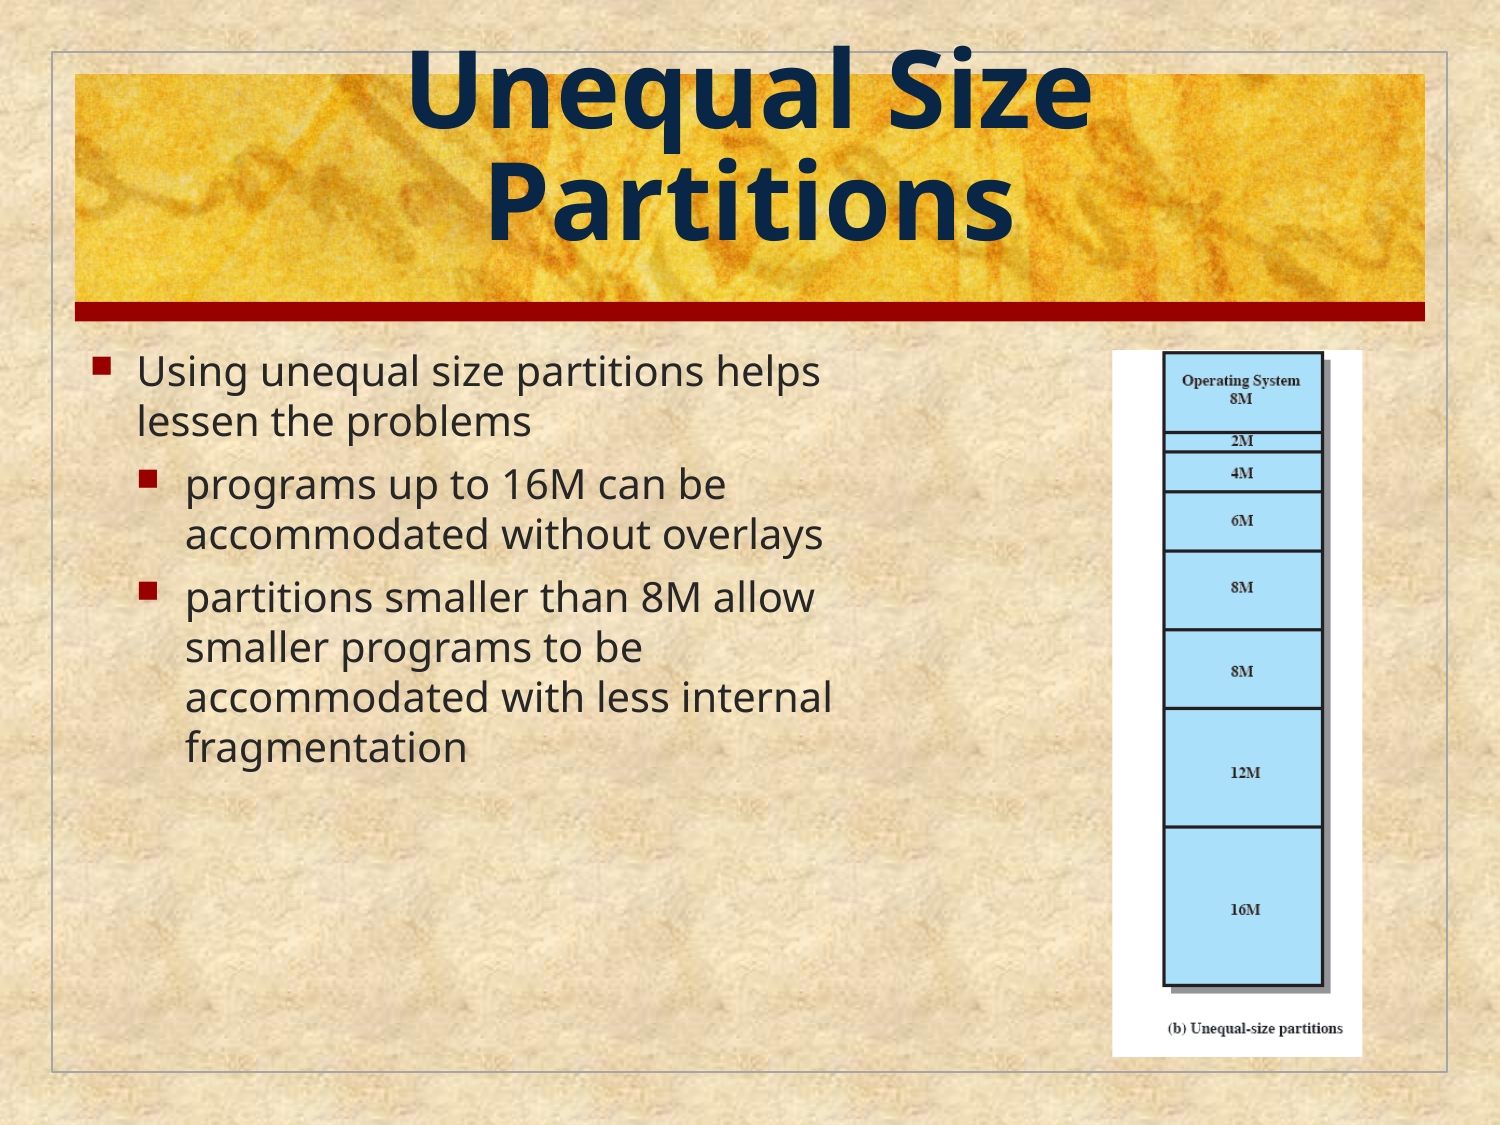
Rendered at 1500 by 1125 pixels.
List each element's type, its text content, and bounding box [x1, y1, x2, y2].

picture [0, 0, 1500, 1125]
picture [53, 53, 1446, 1071]
title Unequal Size Partitions [108, 74, 1392, 263]
list Using unequal size partitions helps lessen the problems programs up to 16M can be accommodated without overlays partitions smaller than 8M allow smaller programs to be accommodated with less internal fragmentation [75, 337, 963, 1125]
